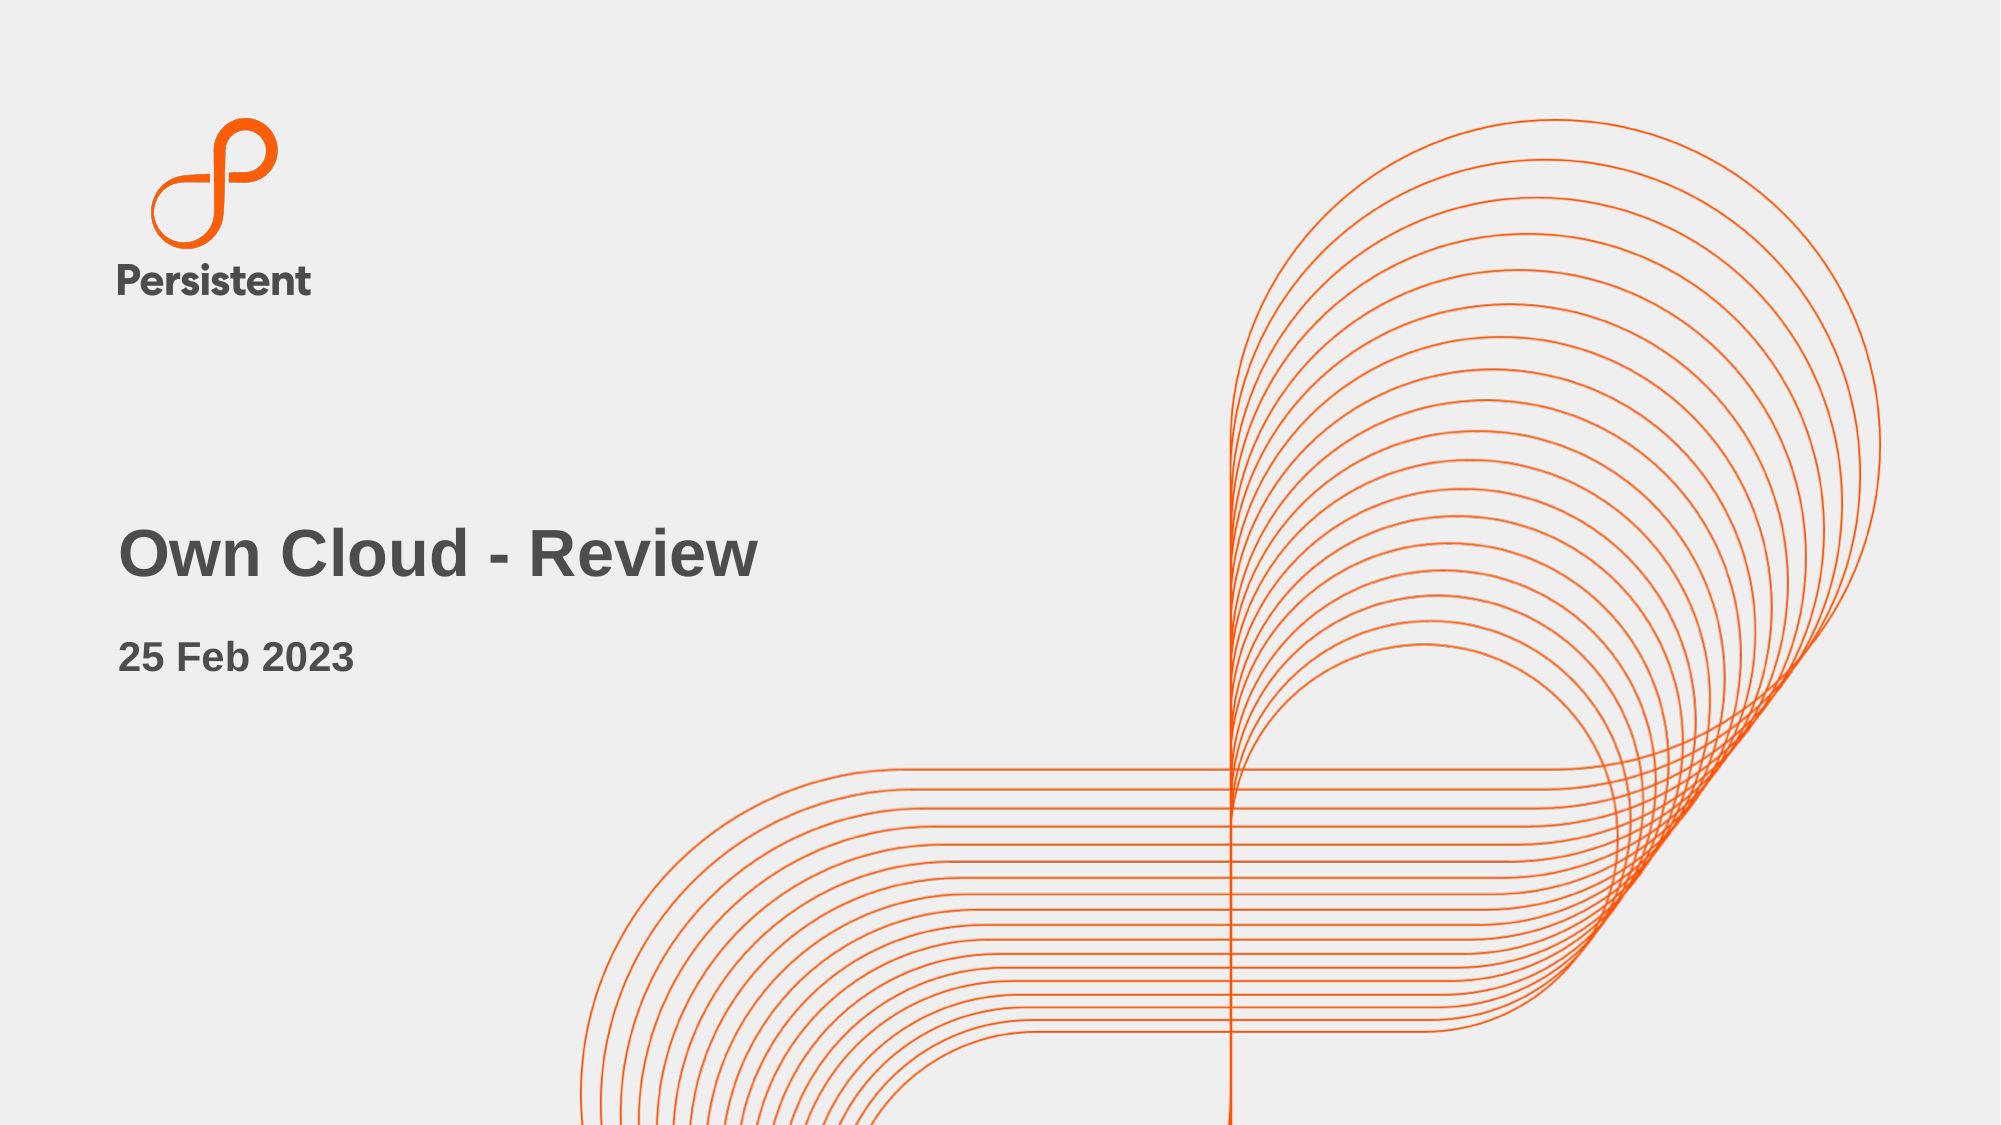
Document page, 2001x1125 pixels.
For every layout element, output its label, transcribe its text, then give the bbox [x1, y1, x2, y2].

picture [118, 118, 311, 295]
picture [579, 118, 1882, 1125]
title Own Cloud - Review [118, 295, 1122, 591]
subtitle 25 Feb 2023 [118, 620, 1122, 739]
